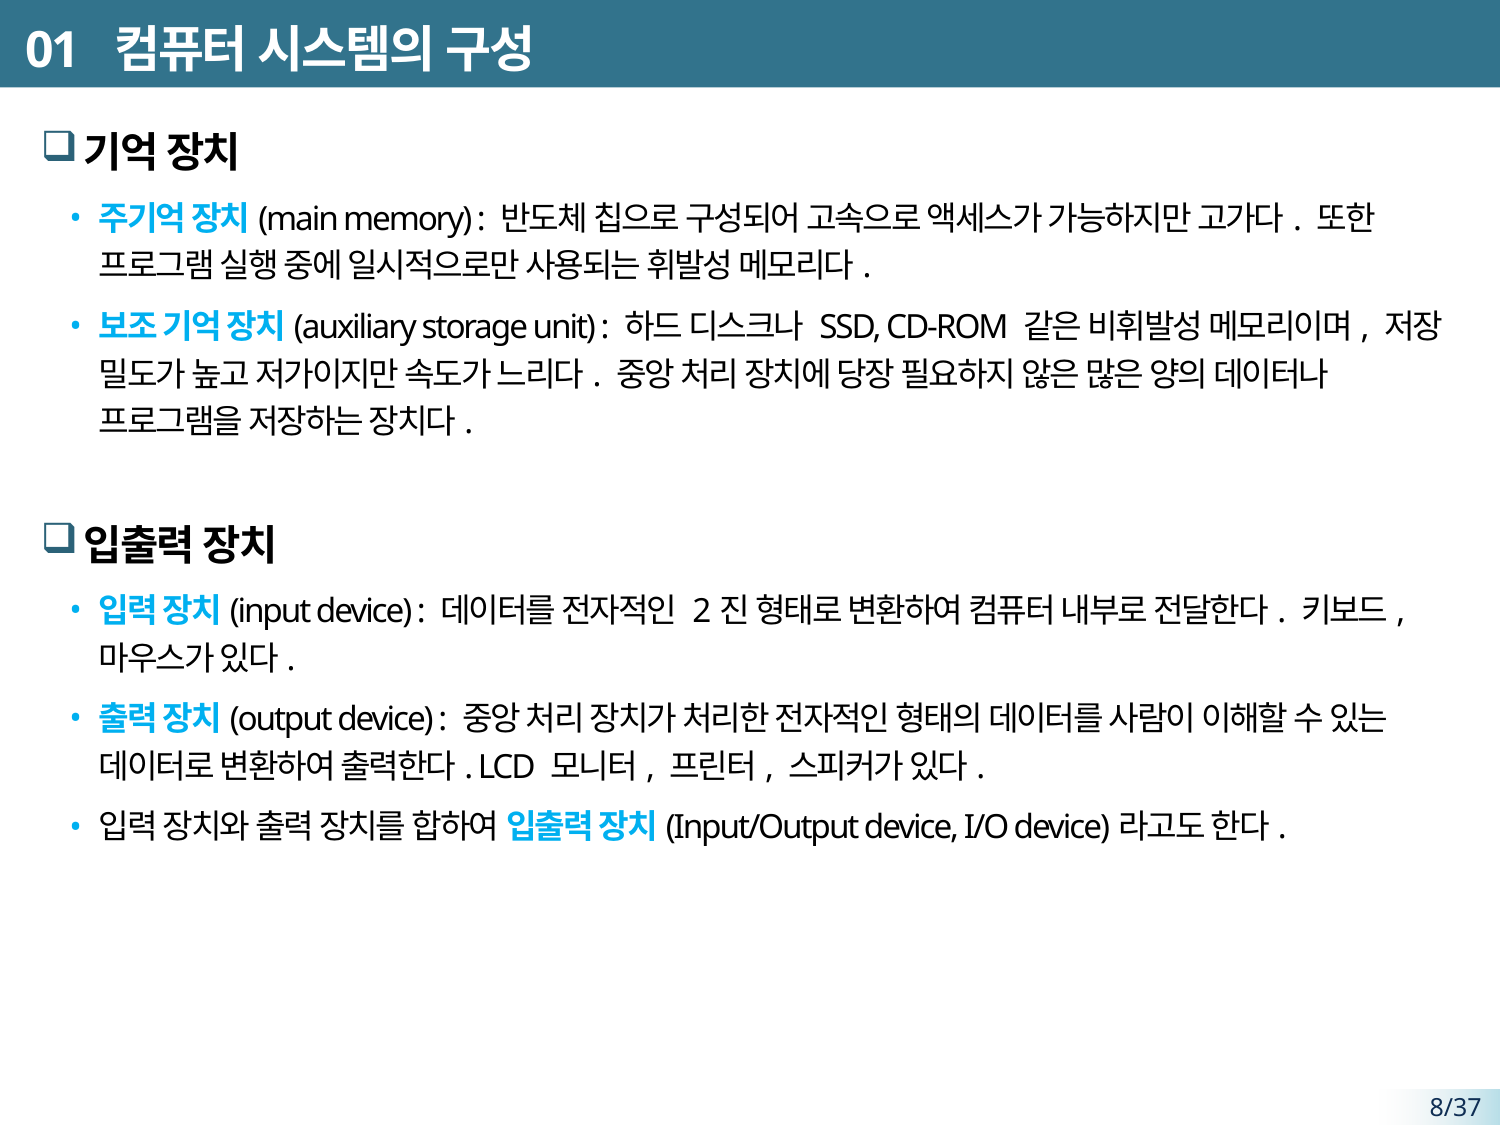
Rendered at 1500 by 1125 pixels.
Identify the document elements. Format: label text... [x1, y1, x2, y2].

title 01 컴퓨터 시스템의 구성 [10, 8, 1288, 87]
list 기억 장치 주기억 장치(main memory) : 반도체 칩으로 구성되어 고속으로 액세스가 가능하지만 고가다. 또한 프로그램 실행 중에 일시적으로만 사용되는 휘발성 메모리다. 보조 기억 장치(auxiliary storage unit) : 하드 디스크나 SSD, CD-ROM 같은 비휘발성 메모리이며, 저장 밀도가 높고 저가이지만 속도가 느리다. 중앙 처리 장치에 당장 필요하지 않은 많은 양의 데이터나 프로그램을 저장하는 장치다. 입출력 장치 입력 장치(input device) : 데이터를 전자적인 2진 형태로 변환하여 컴퓨터 내부로 전달한다. 키보드, 마우스가 있다. 출력 장치(output device) : 중앙 처리 장치가 처리한 전자적인 형태의 데이터를 사람이 이해할 수 있는 데이터로 변환하여 출력한다. LCD 모니터, 프린터, 스피커가 있다. 입력 장치와 출력 장치를 합하여 입출력 장치(Input/Output device, I/O device)라고도 한다. [10, 113, 1481, 1044]
